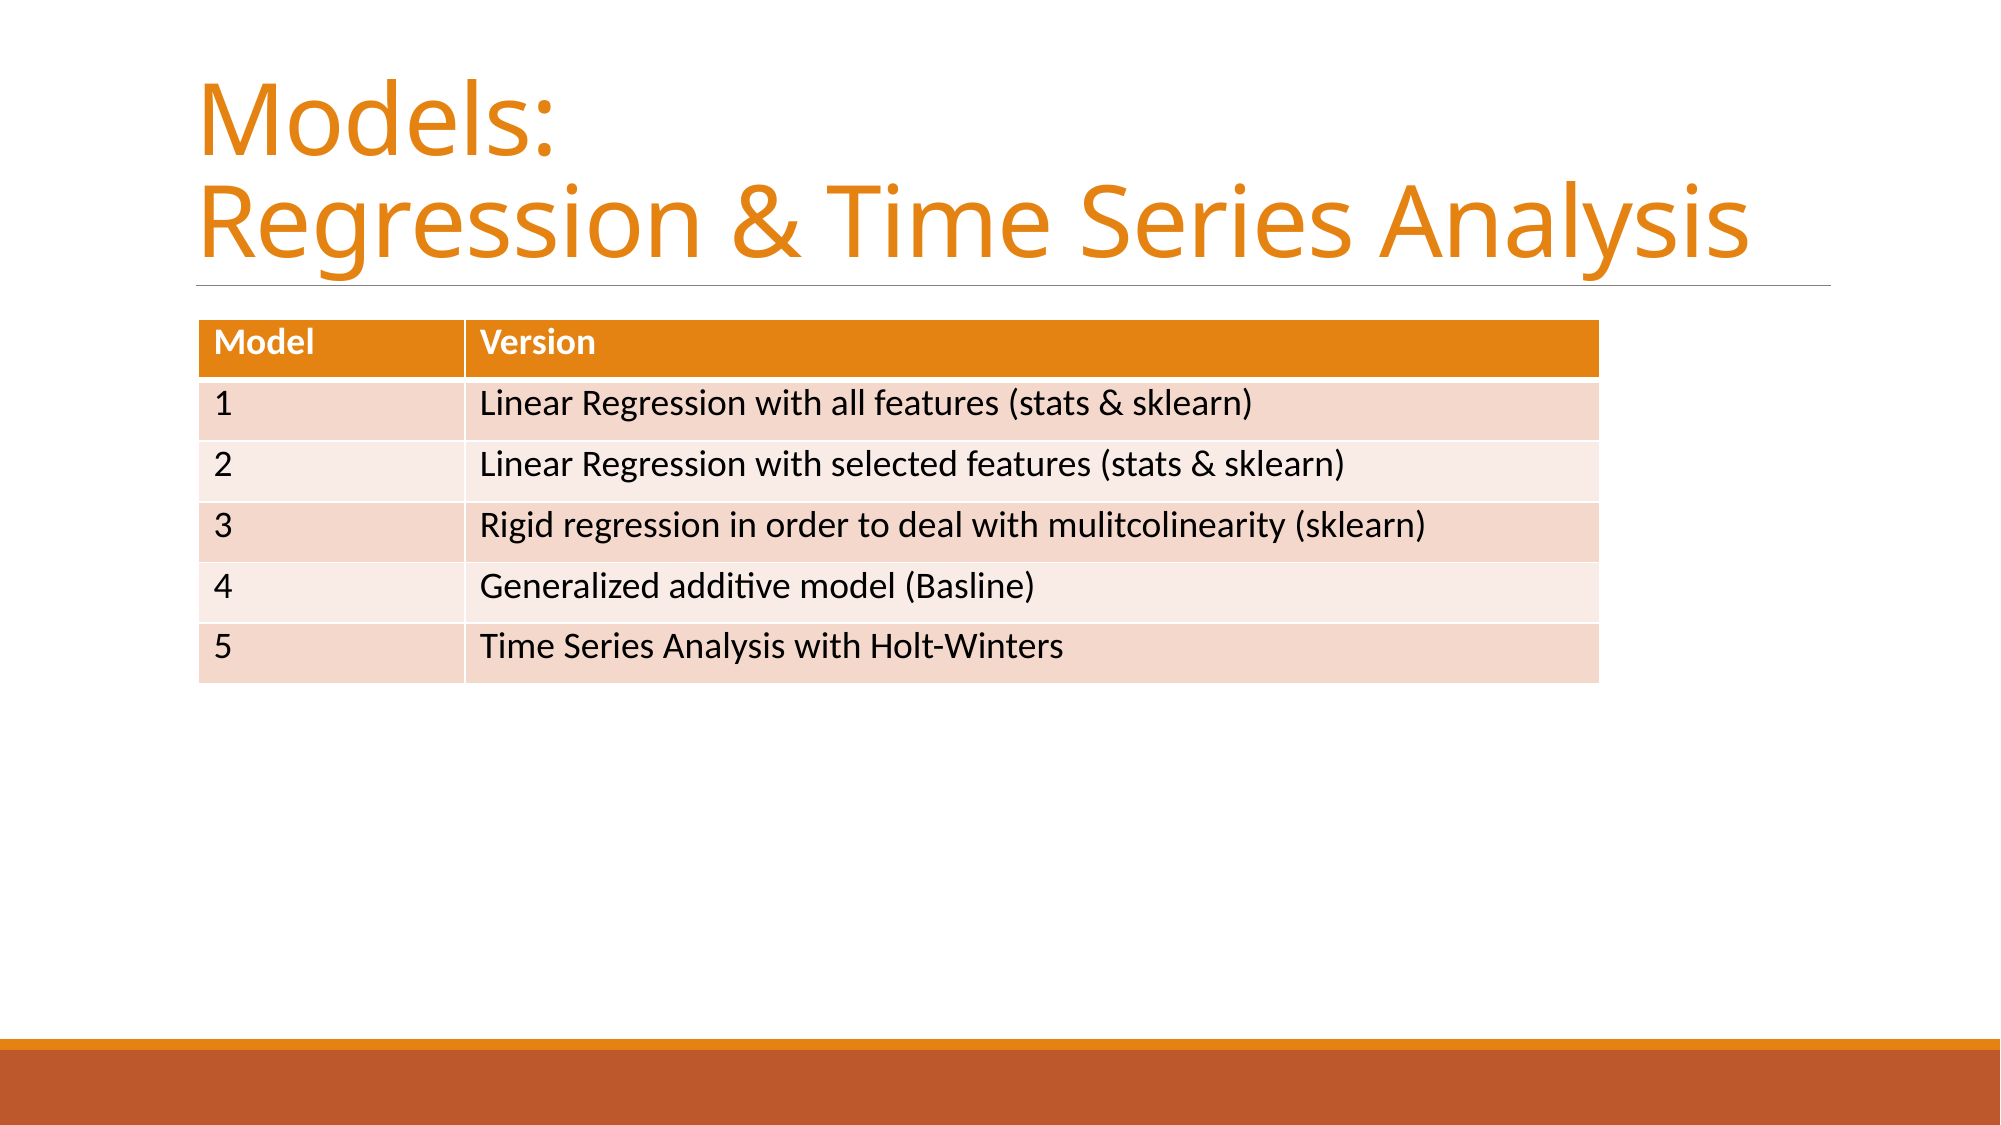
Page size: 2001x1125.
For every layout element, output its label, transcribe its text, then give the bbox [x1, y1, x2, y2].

table_header Model [199, 320, 464, 377]
table_cell 5 [199, 624, 464, 683]
table_cell 1 [199, 383, 464, 440]
table_cell 2 [199, 442, 464, 501]
table_cell Rigid regression in order to deal with mulitcolinearity (sklearn) [466, 503, 1599, 562]
table_cell Linear Regression with selected features (stats & sklearn) [466, 442, 1599, 501]
table_cell Time Series Analysis with Holt-Winters [466, 624, 1599, 683]
table_cell 3 [199, 503, 464, 562]
table_cell Generalized additive model (Basline) [466, 563, 1599, 622]
table_header Version [466, 320, 1599, 377]
title Models: Regression & Time Series Analysis [180, 47, 1830, 285]
table_cell Linear Regression with all features (stats & sklearn) [466, 383, 1599, 440]
table_cell 4 [199, 563, 464, 622]
